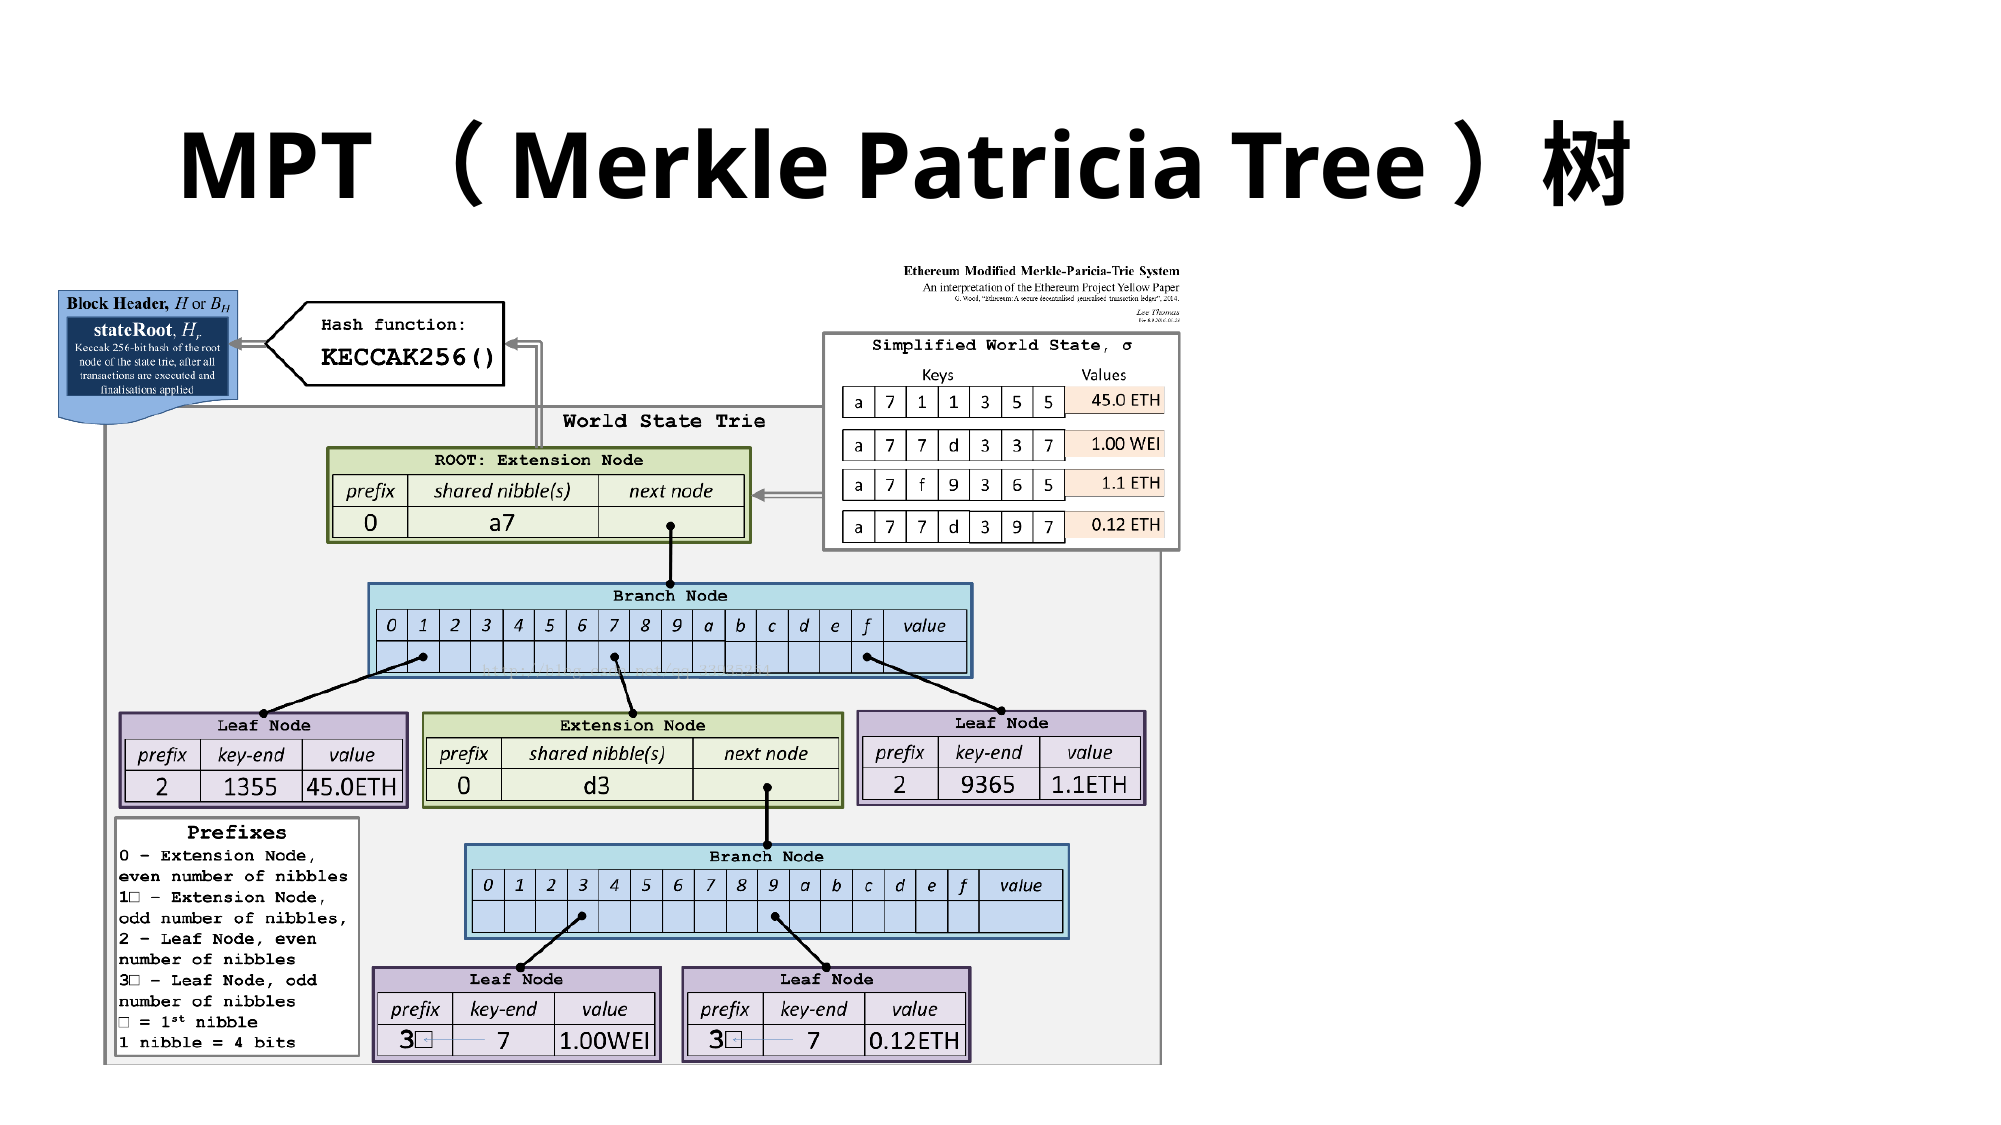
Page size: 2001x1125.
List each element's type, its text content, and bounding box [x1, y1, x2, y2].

title MPT（Merkle Patricia Tree）树 [137, 59, 1863, 278]
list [44, 256, 1189, 1066]
